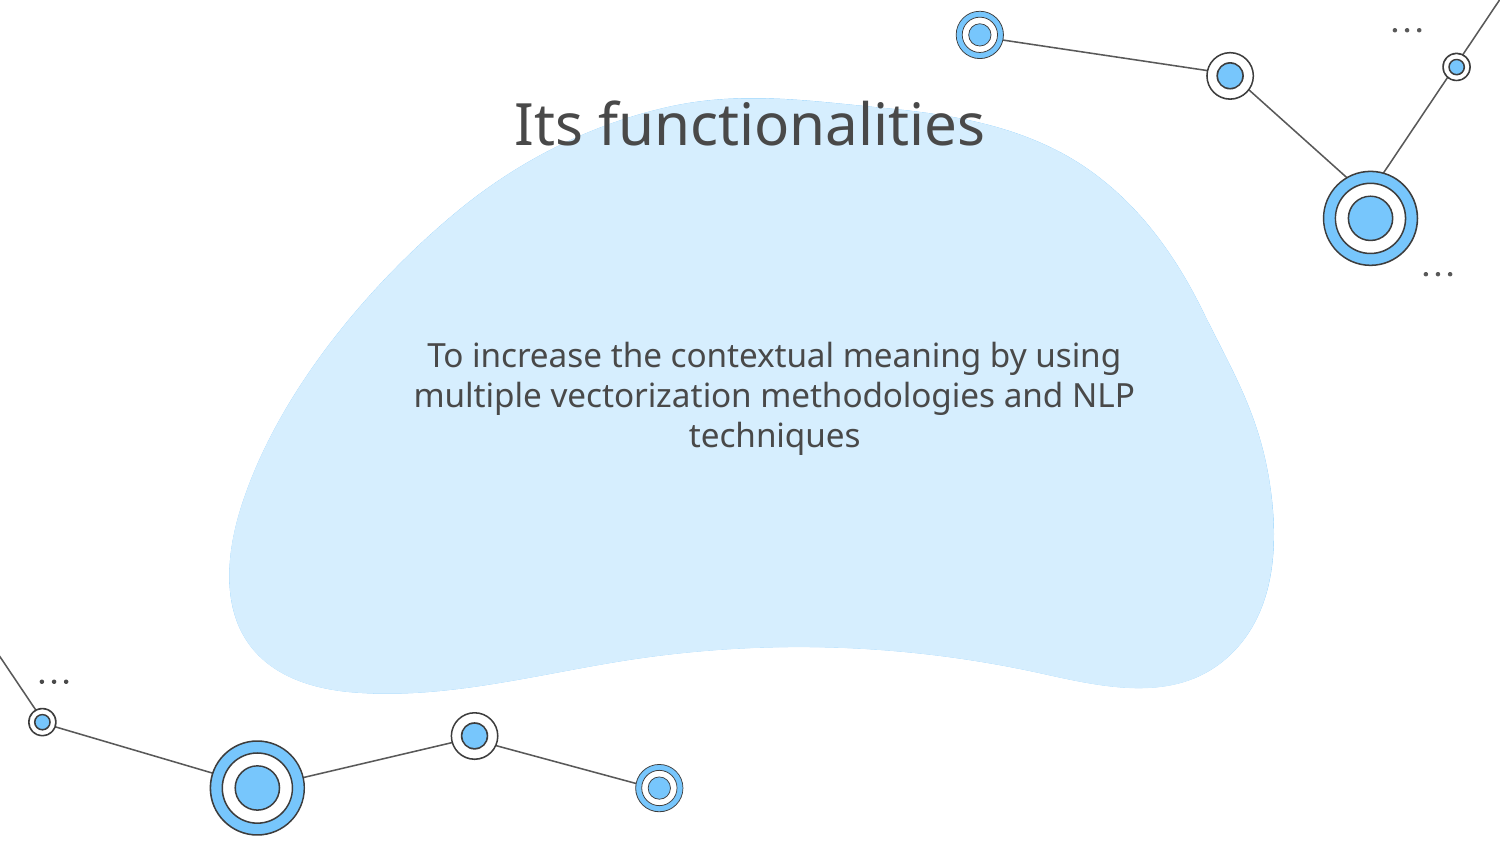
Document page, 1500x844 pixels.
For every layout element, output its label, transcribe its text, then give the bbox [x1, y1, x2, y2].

subtitle To increase the contextual meaning by using multiple vectorization methodologies and NLP techniques [381, 279, 1169, 488]
title Its functionalities [257, 72, 1243, 180]
